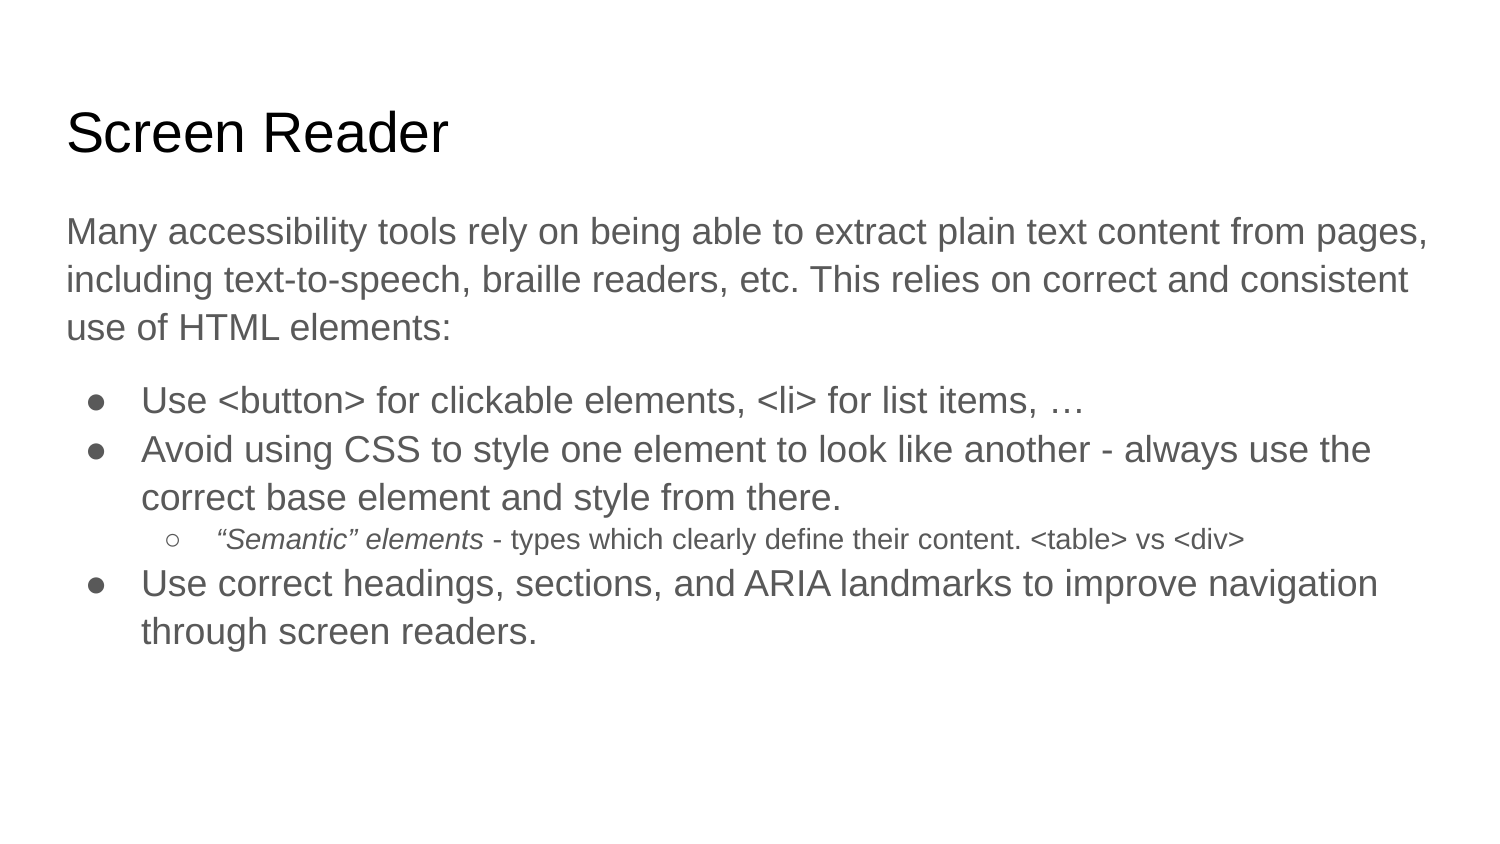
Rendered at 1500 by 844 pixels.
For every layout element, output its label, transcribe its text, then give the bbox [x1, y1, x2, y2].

title Screen Reader [51, 85, 1449, 180]
list Many accessibility tools rely on being able to extract plain text content from pages, including text-to-speech, braille readers, etc. This relies on correct and consistent use of HTML elements: Use <button> for clickable elements, <li> for list items, … Avoid using CSS to style one element to look like another - always use the correct base element and style from there. “Semantic” elements - types which clearly define their content. <table> vs <div> Use correct headings, sections, and ARIA landmarks to improve navigation through screen readers. [51, 189, 1449, 750]
